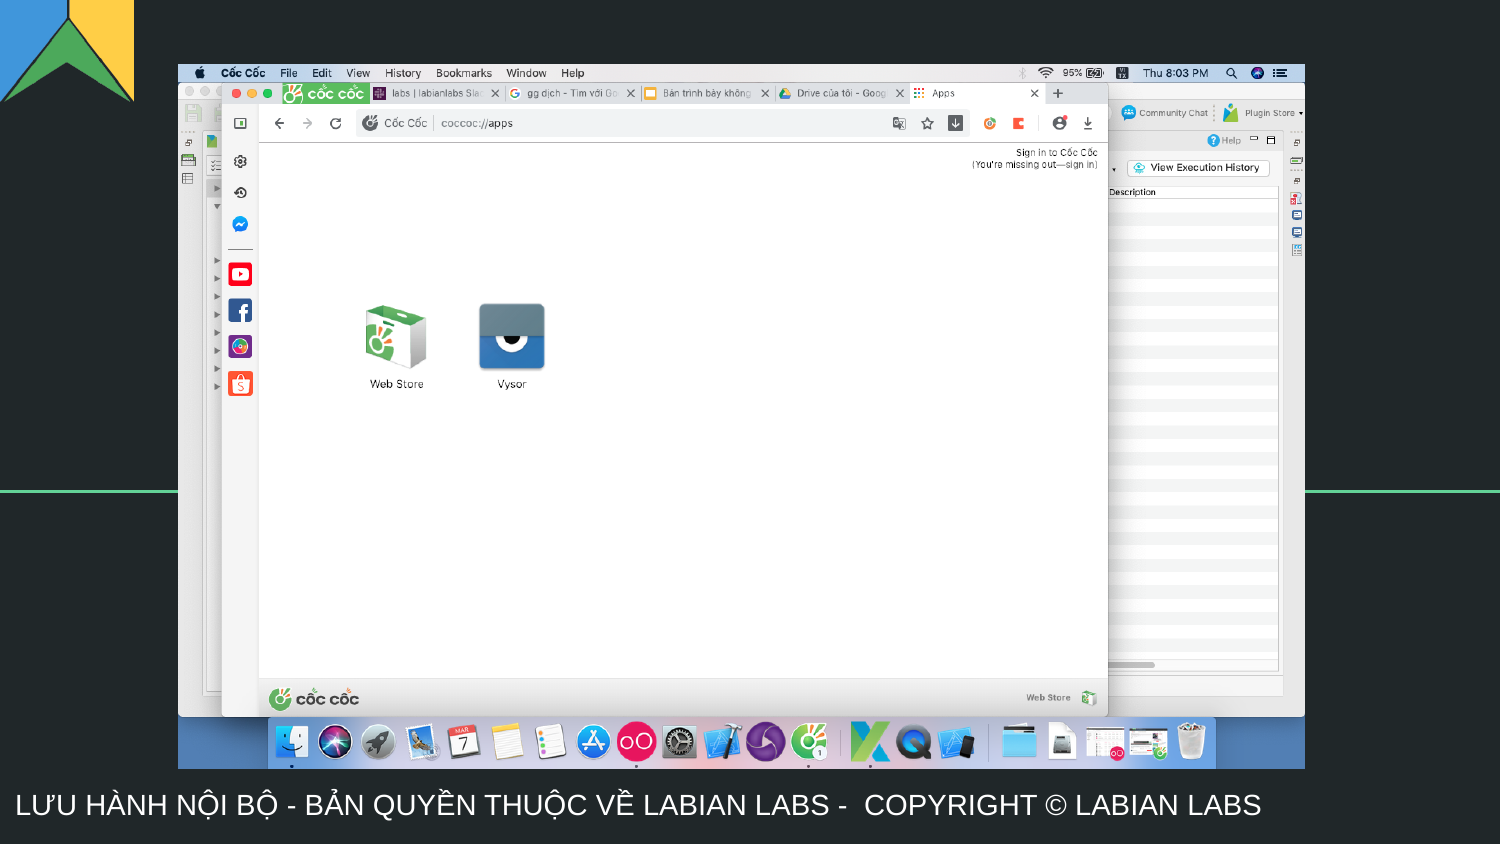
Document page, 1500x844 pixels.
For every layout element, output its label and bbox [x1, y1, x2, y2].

picture [178, 64, 1305, 769]
picture [0, 0, 134, 102]
